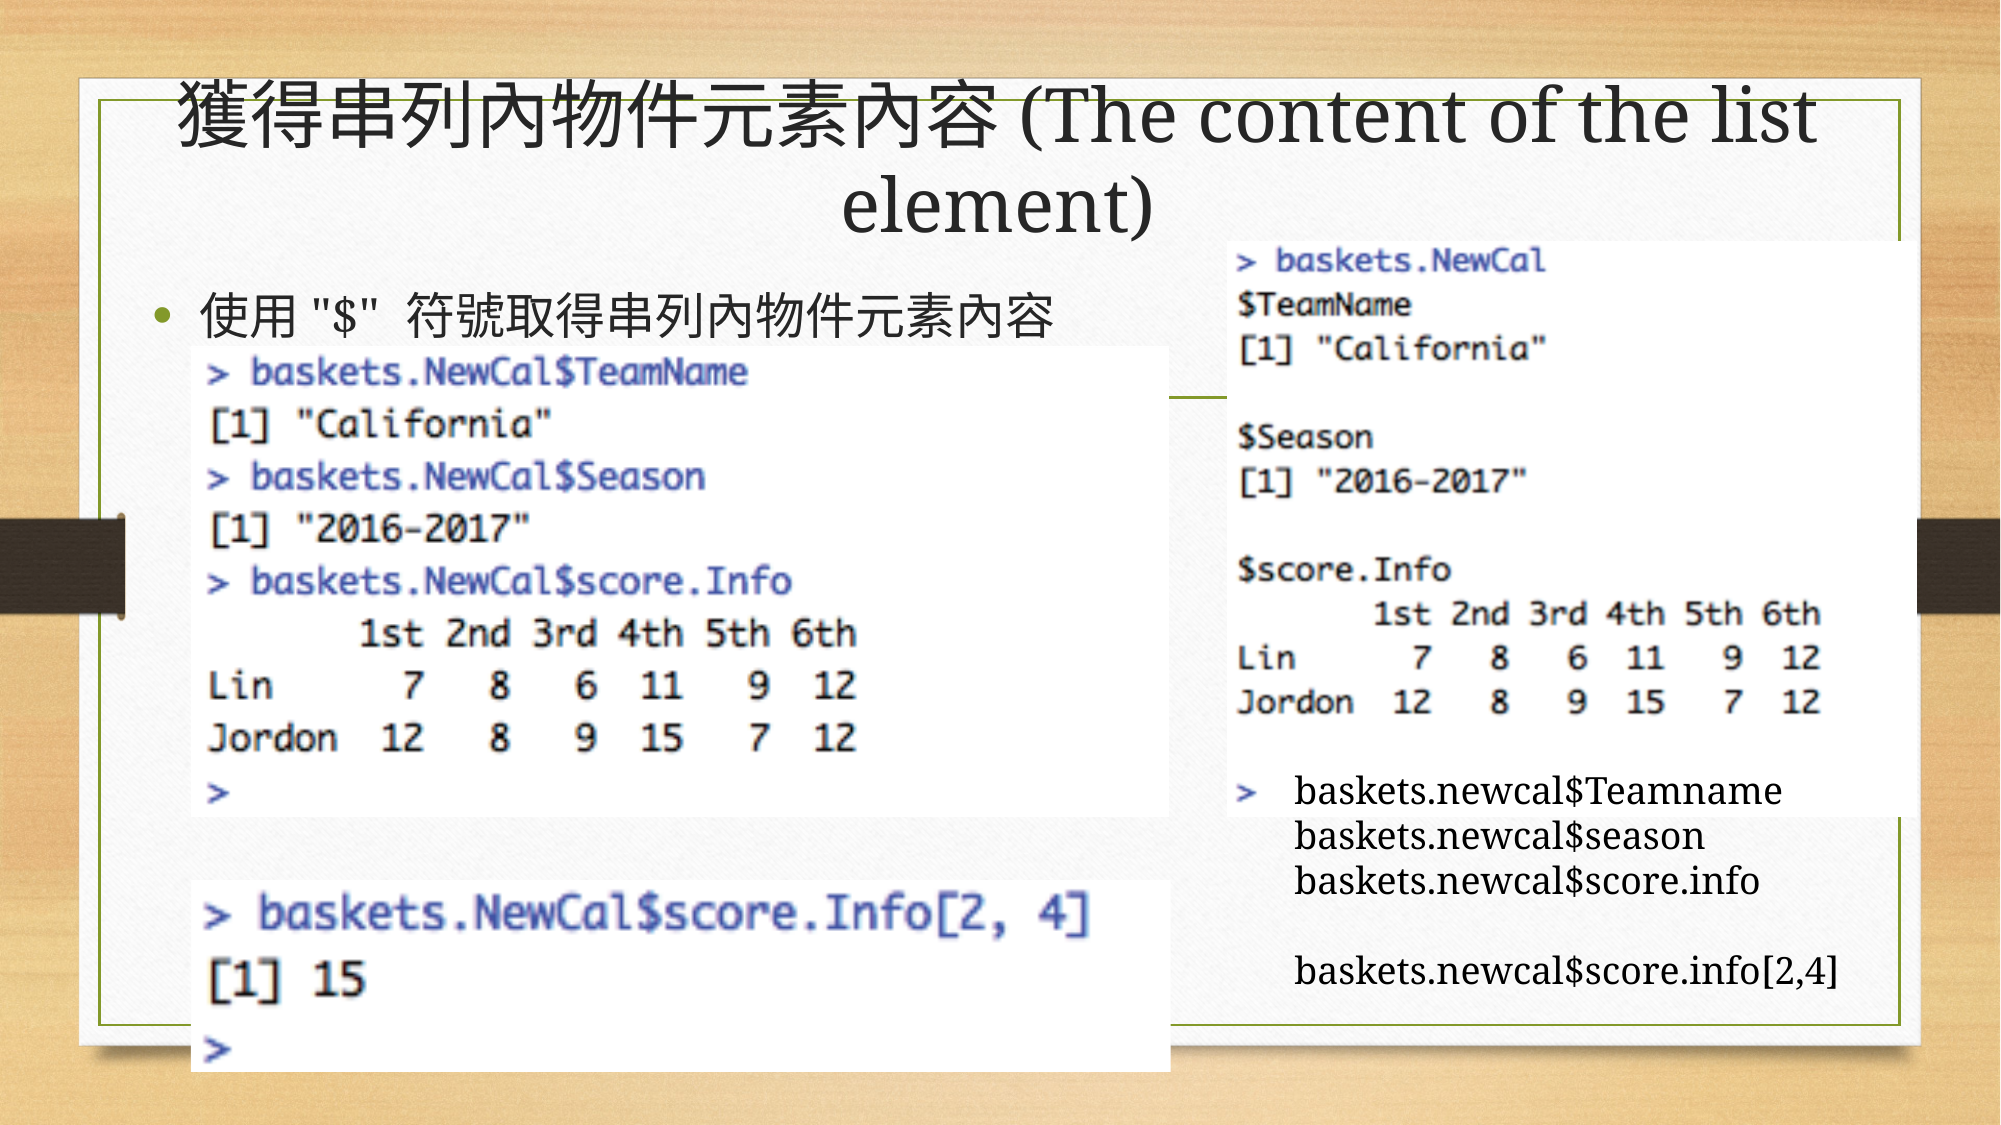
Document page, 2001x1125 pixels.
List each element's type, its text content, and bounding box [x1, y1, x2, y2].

picture [0, 0, 2001, 1125]
text_box baskets.newcal$Teamname baskets.newcal$season baskets.newcal$score.info baskets.newcal$score.info[2,4] [1279, 817, 1866, 1000]
title 獲得串列內物件元素內容(The content of the list element) [24, 37, 1972, 278]
list 使用"$" 符號取得串列內物件元素內容 [137, 277, 1227, 406]
